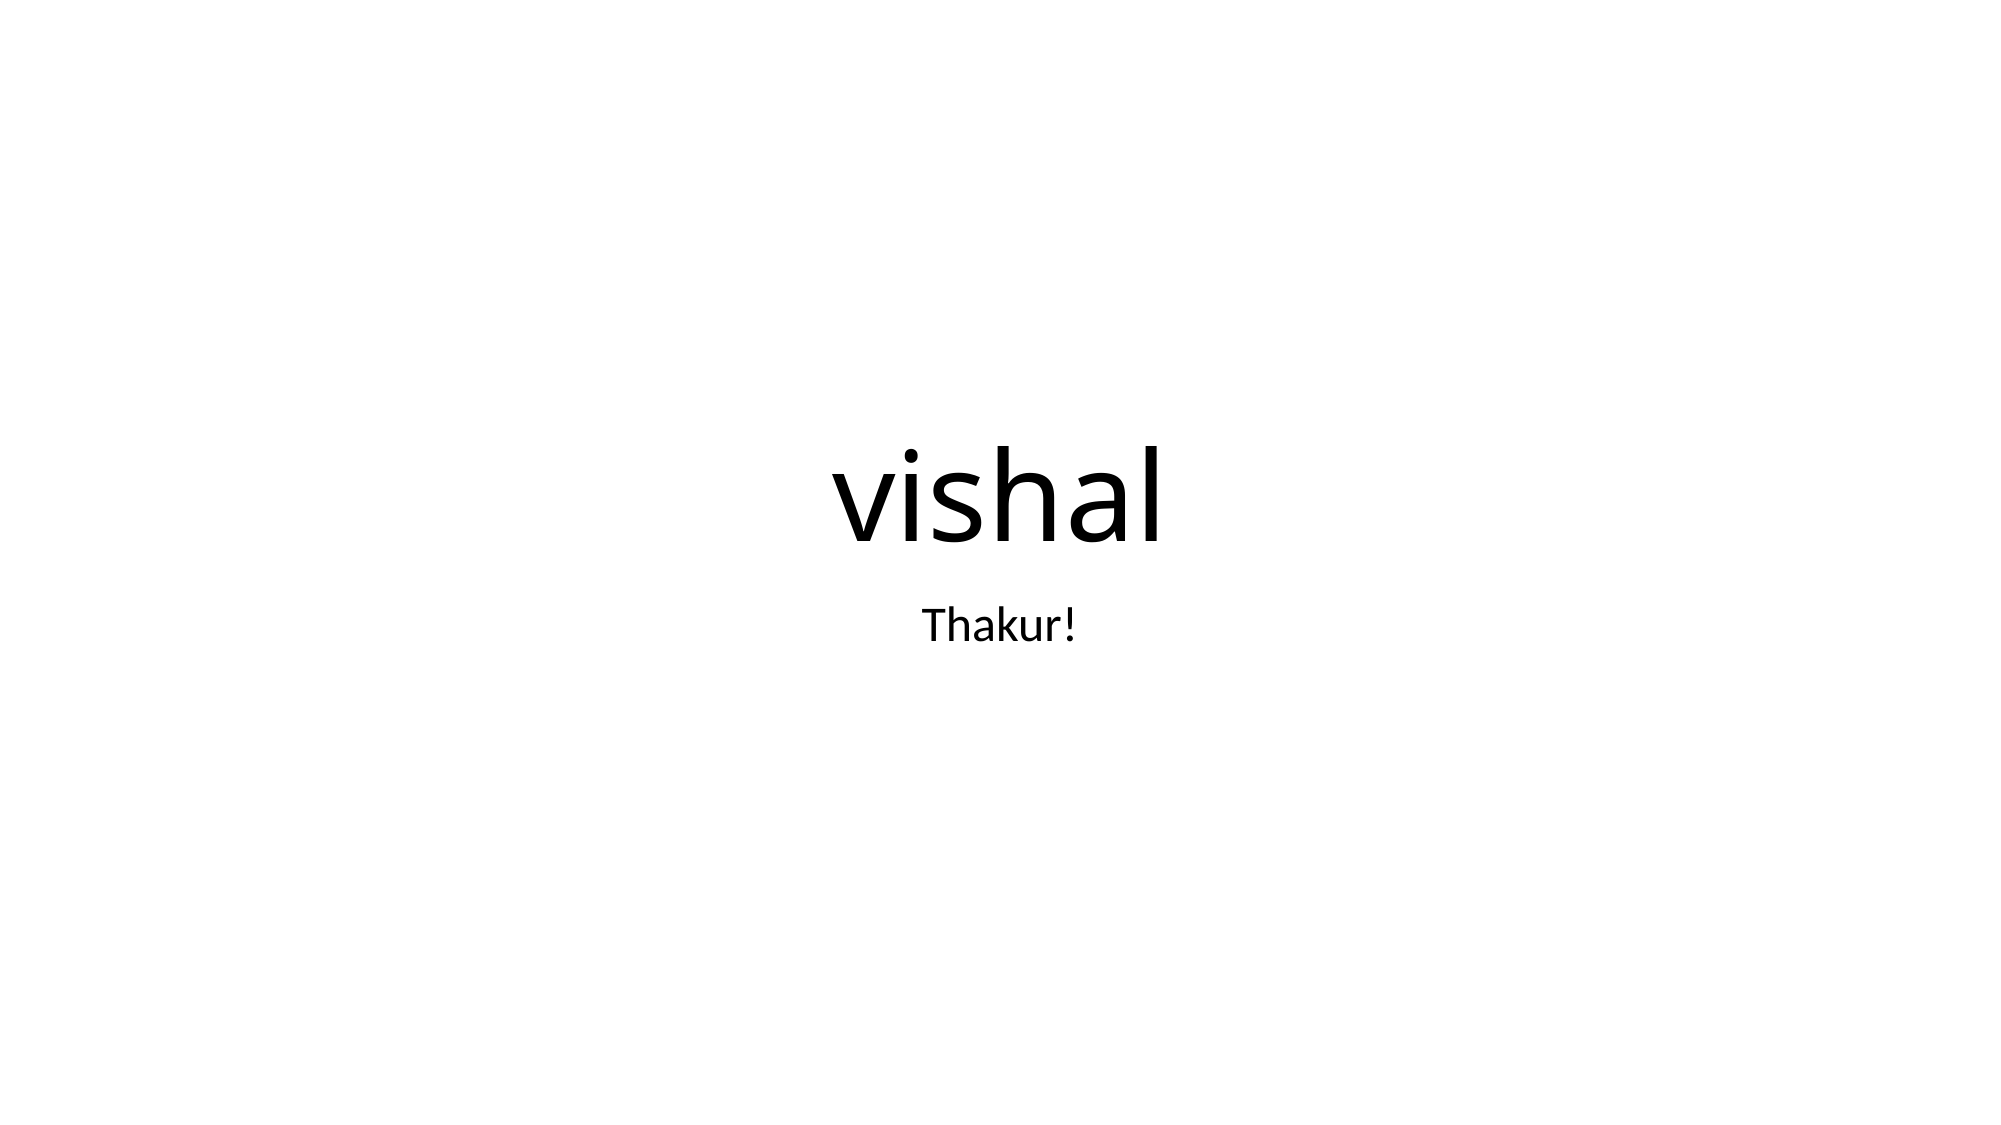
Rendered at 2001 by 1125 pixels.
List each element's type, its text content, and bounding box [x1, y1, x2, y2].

title vishal [249, 184, 1750, 576]
subtitle Thakur! [249, 590, 1750, 863]
